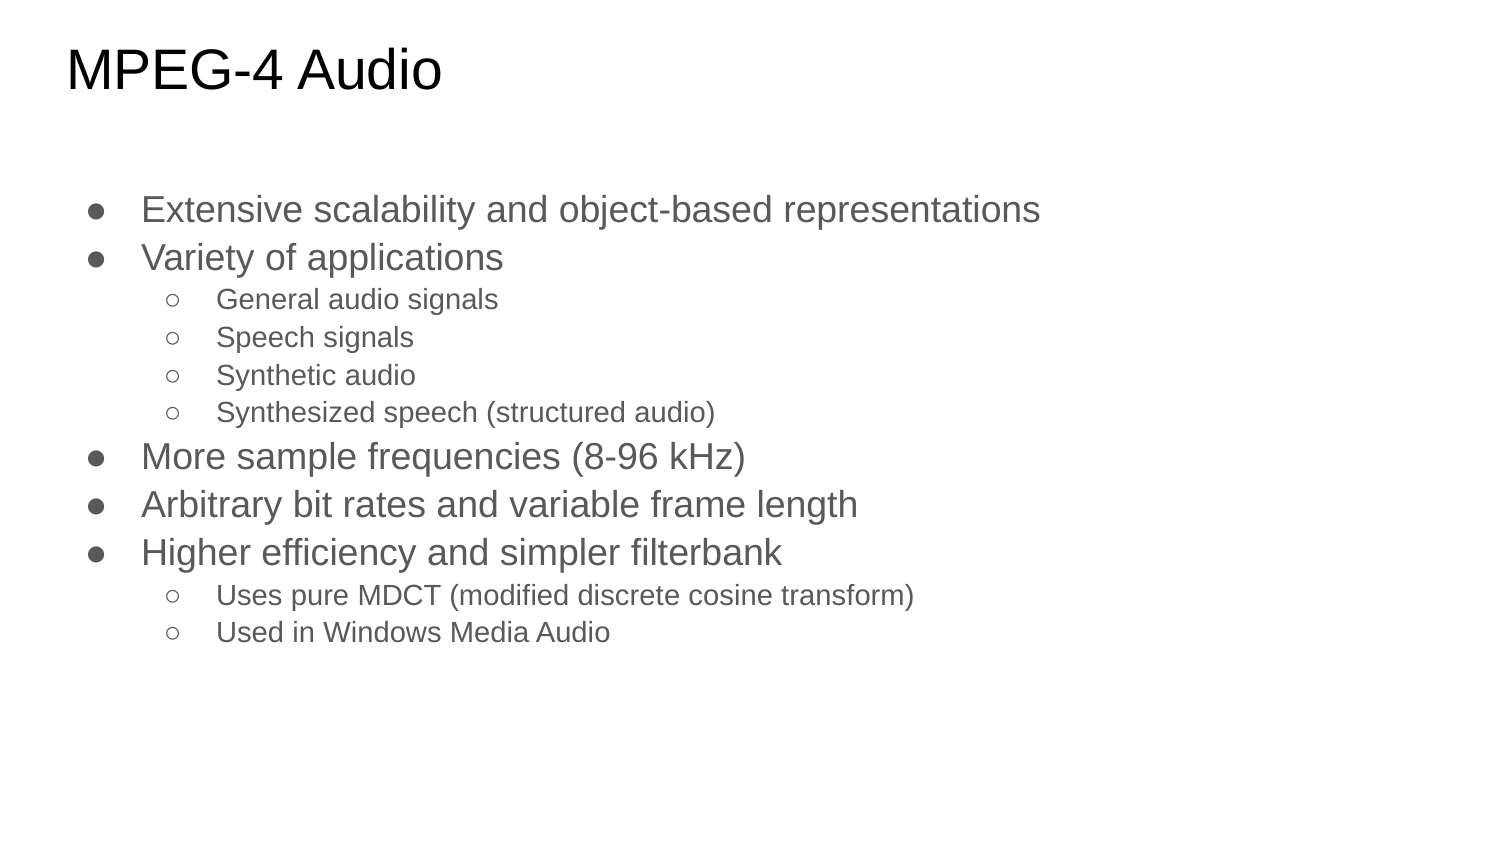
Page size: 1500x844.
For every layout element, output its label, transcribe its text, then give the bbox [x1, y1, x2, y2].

title MPEG-4 Audio [51, 23, 1488, 117]
list Extensive scalability and object-based representations Variety of applications General audio signals Speech signals Synthetic audio Synthesized speech (structured audio) More sample frequencies (8-96 kHz) Arbitrary bit rates and variable frame length Higher efficiency and simpler filterbank Uses pure MDCT (modified discrete cosine transform) Used in Windows Media Audio [51, 166, 1449, 799]
